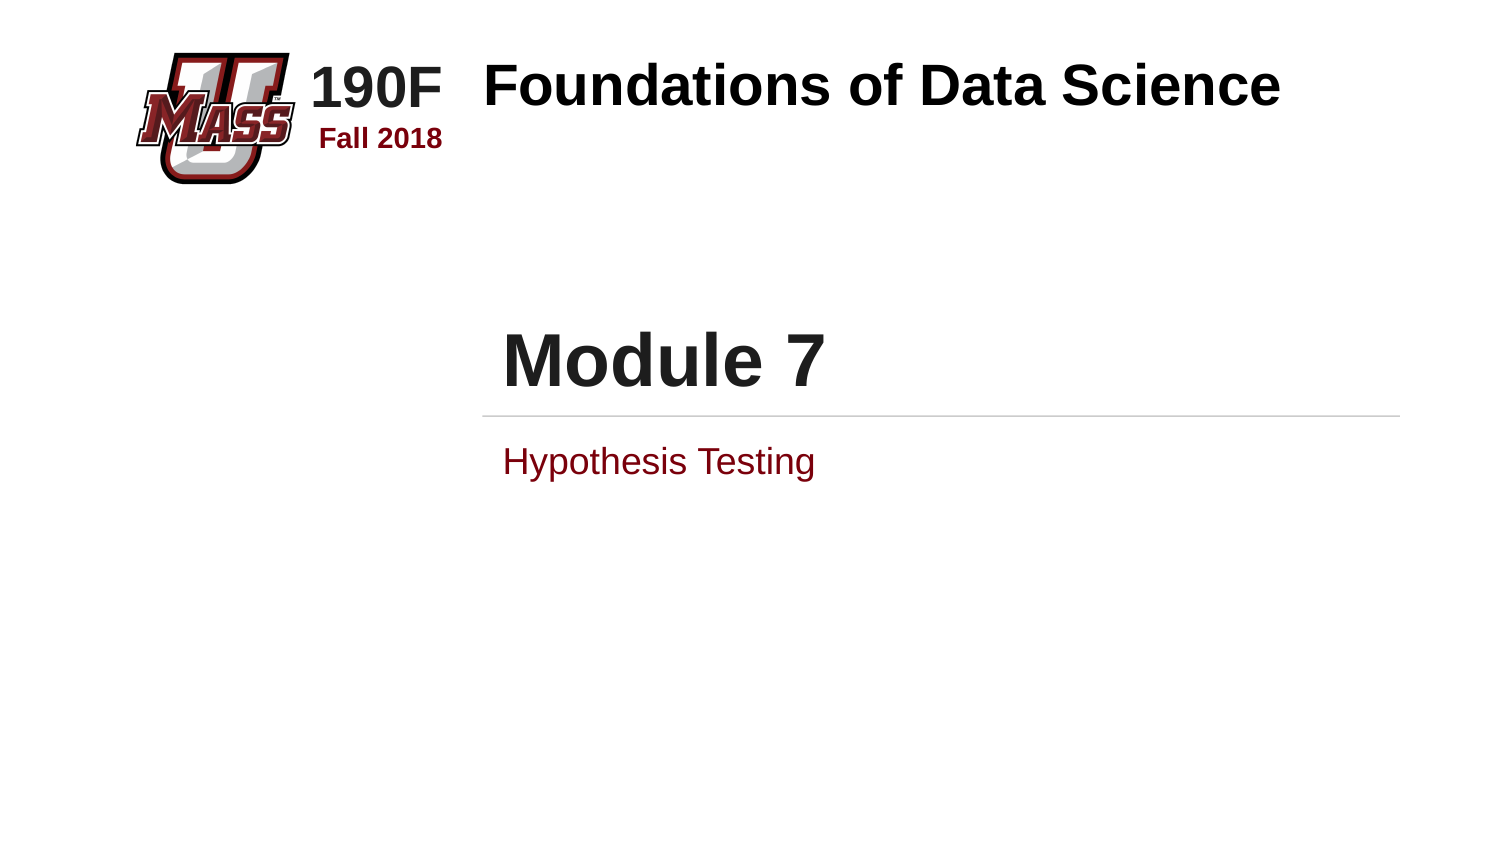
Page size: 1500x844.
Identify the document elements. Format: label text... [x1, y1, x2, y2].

title Module 7 [487, 271, 1404, 416]
picture [135, 52, 296, 185]
subtitle Hypothesis Testing [487, 421, 1404, 507]
